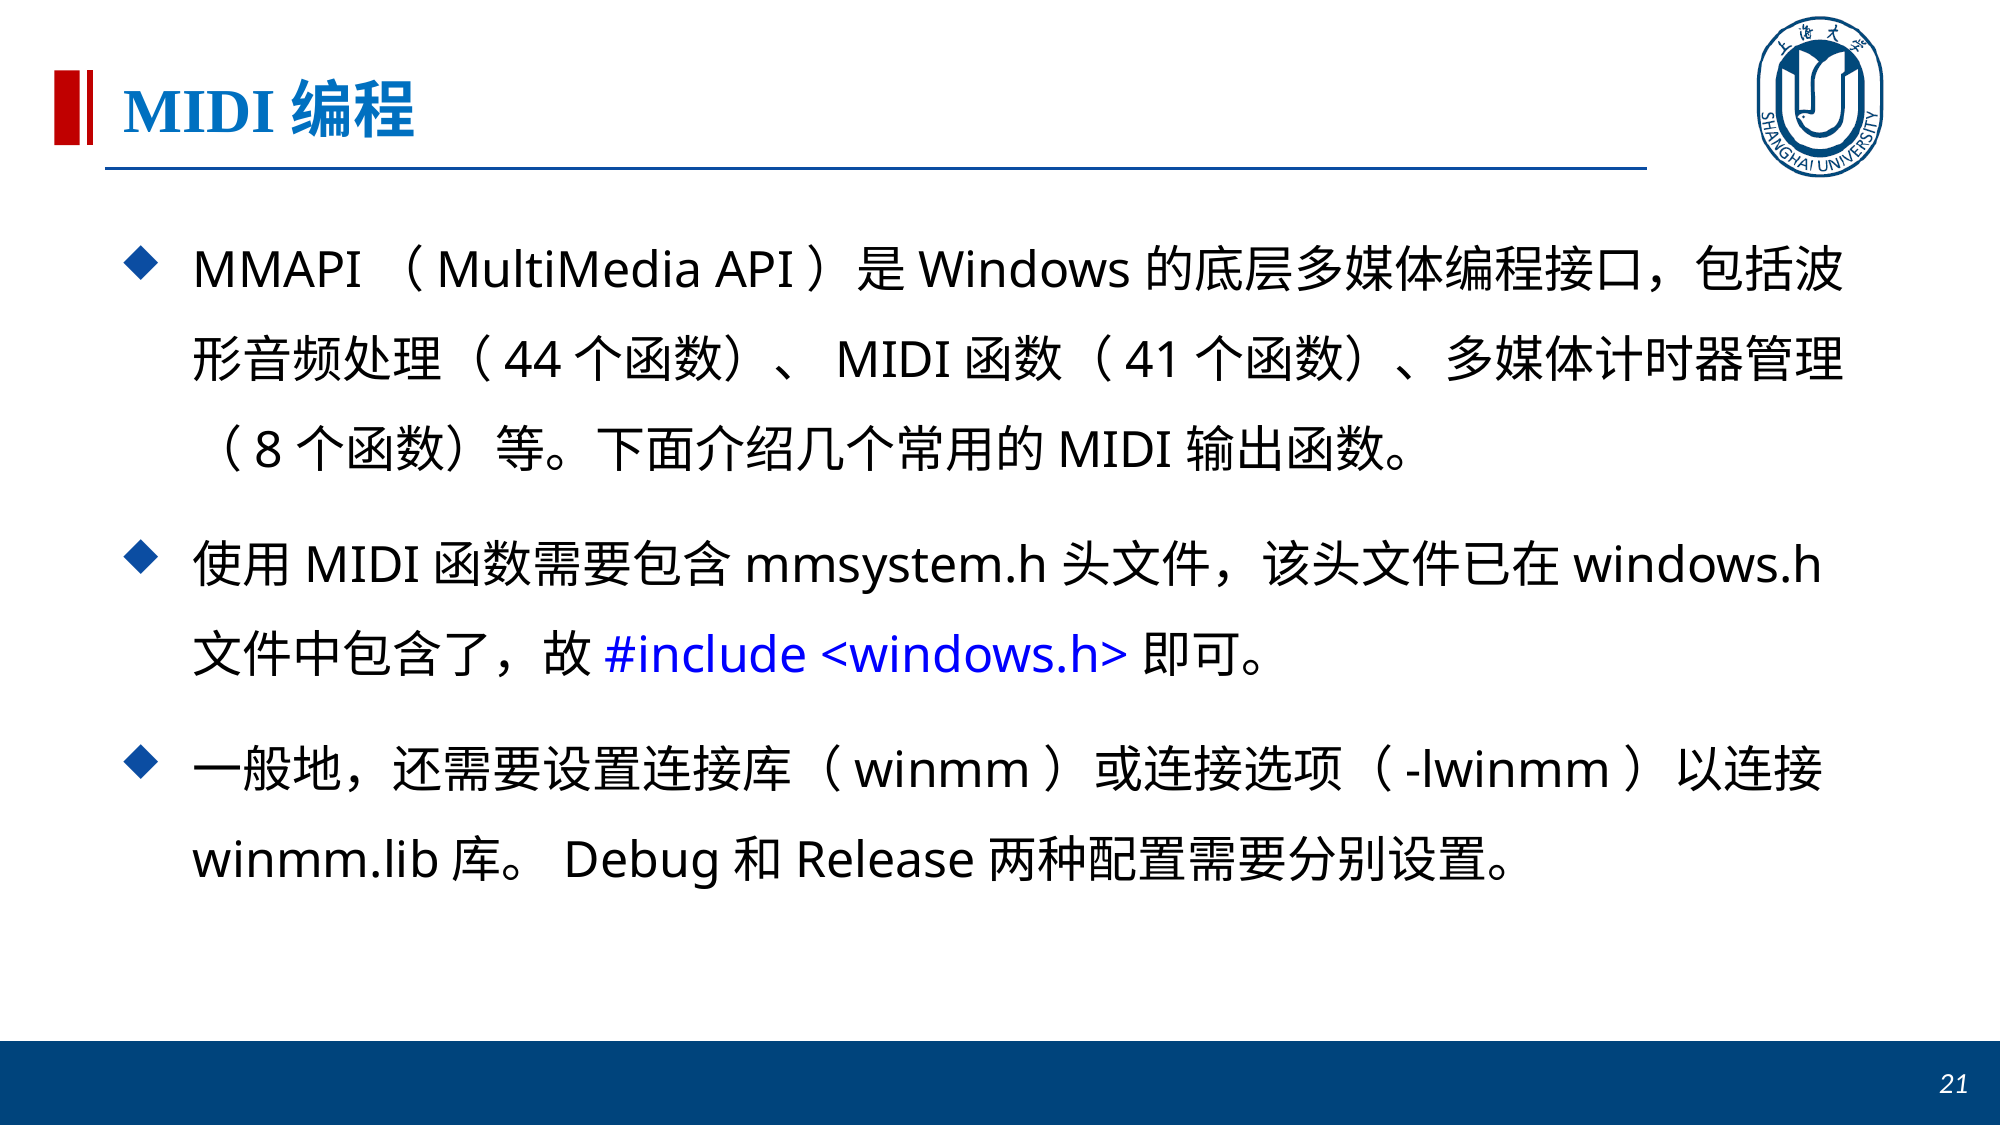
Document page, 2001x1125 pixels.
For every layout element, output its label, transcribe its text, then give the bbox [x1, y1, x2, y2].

list MMAPI（MultiMedia API）是Windows的底层多媒体编程接口，包括波形音频处理（44个函数）、MIDI函数（41个函数）、多媒体计时器管理（8个函数）等。下面介绍几个常用的MIDI输出函数。 使用MIDI函数需要包含mmsystem.h头文件，该头文件已在windows.h文件中包含了，故#include <windows.h>即可。 一般地，还需要设置连接库（winmm）或连接选项（-lwinmm）以连接winmm.lib库。Debug和Release两种配置需要分别设置。 [104, 200, 1900, 984]
picture [1749, 13, 1888, 181]
title MIDI编程 [108, 37, 1648, 167]
slide_number 21 [1768, 1052, 1984, 1113]
